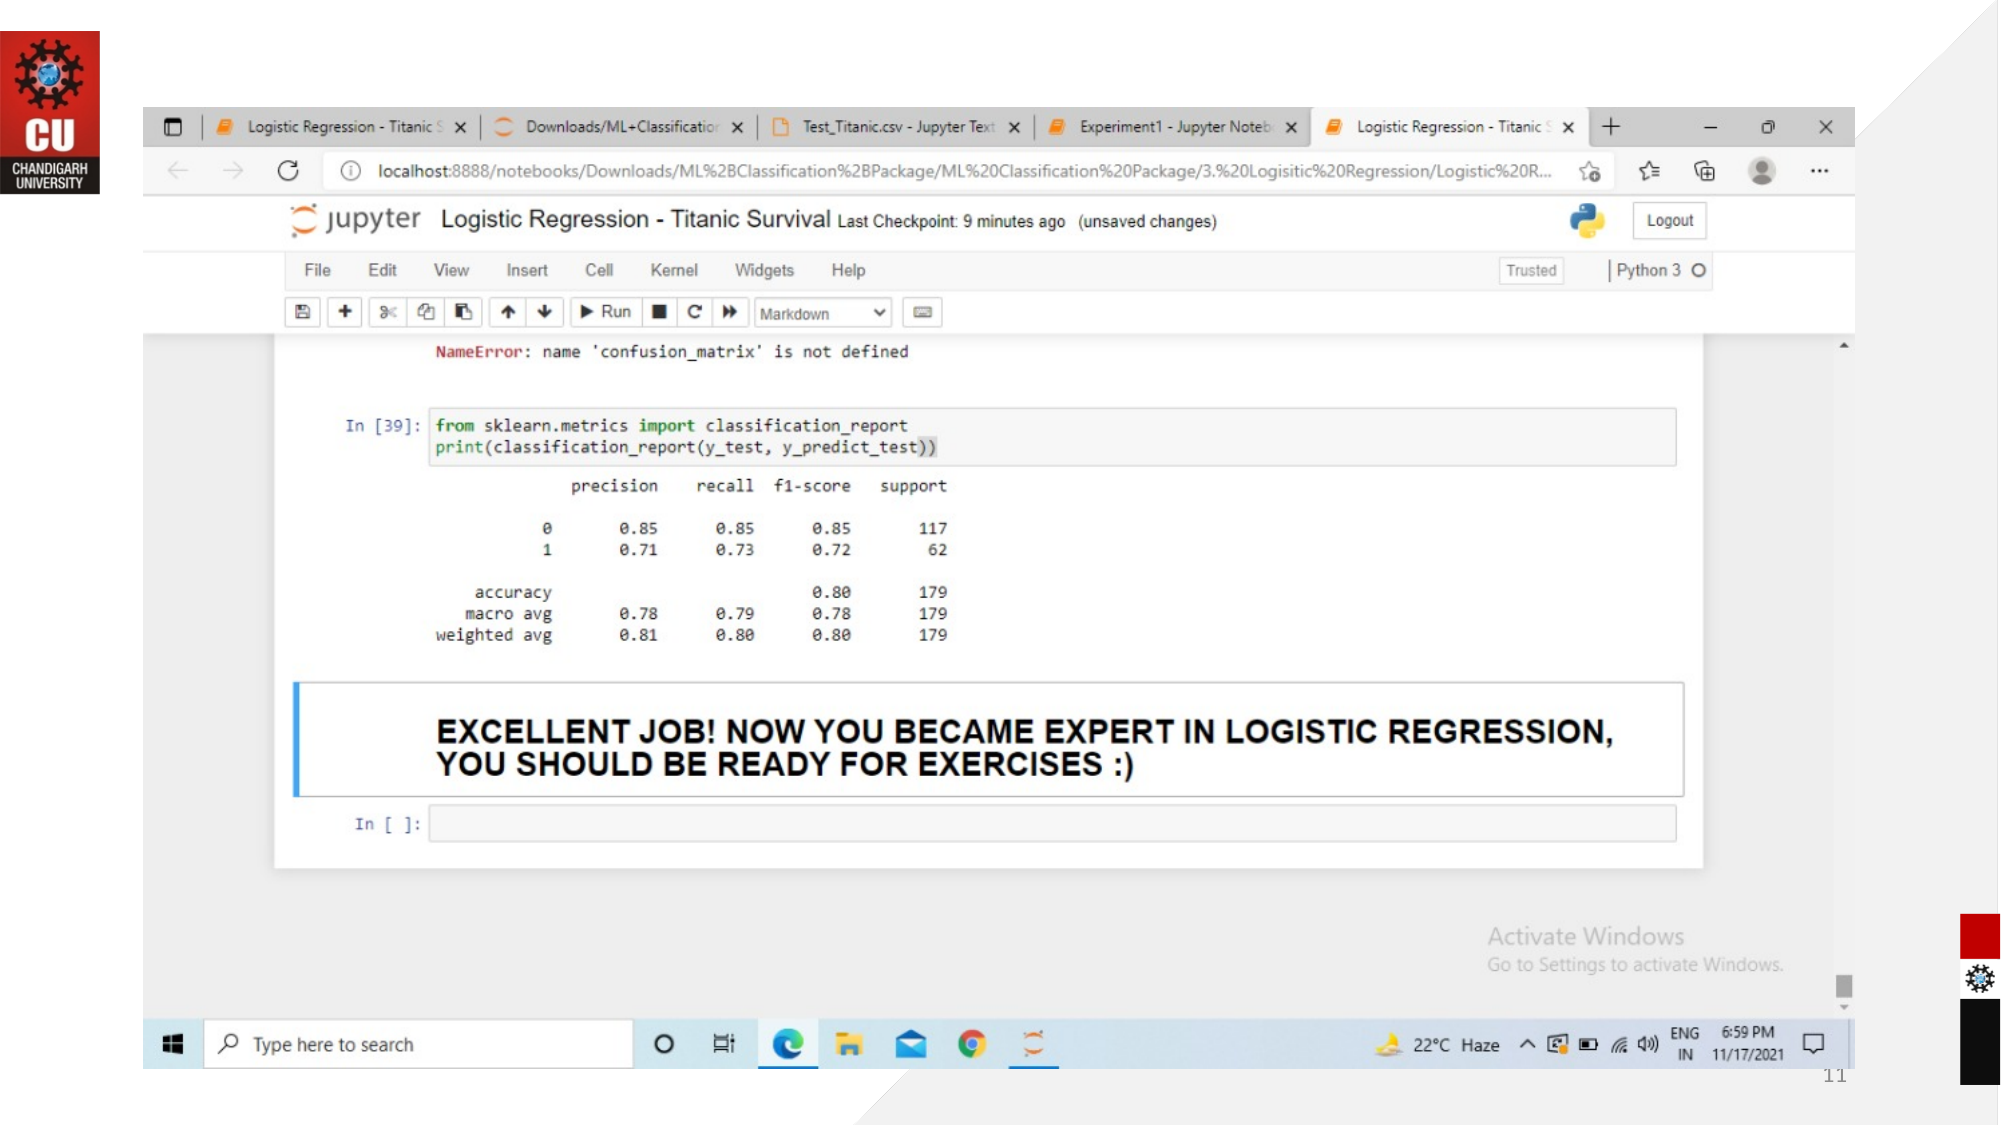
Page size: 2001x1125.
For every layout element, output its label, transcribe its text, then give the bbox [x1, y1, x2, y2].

slide_number 11 [1412, 1042, 1863, 1103]
picture [0, 0, 2001, 1125]
